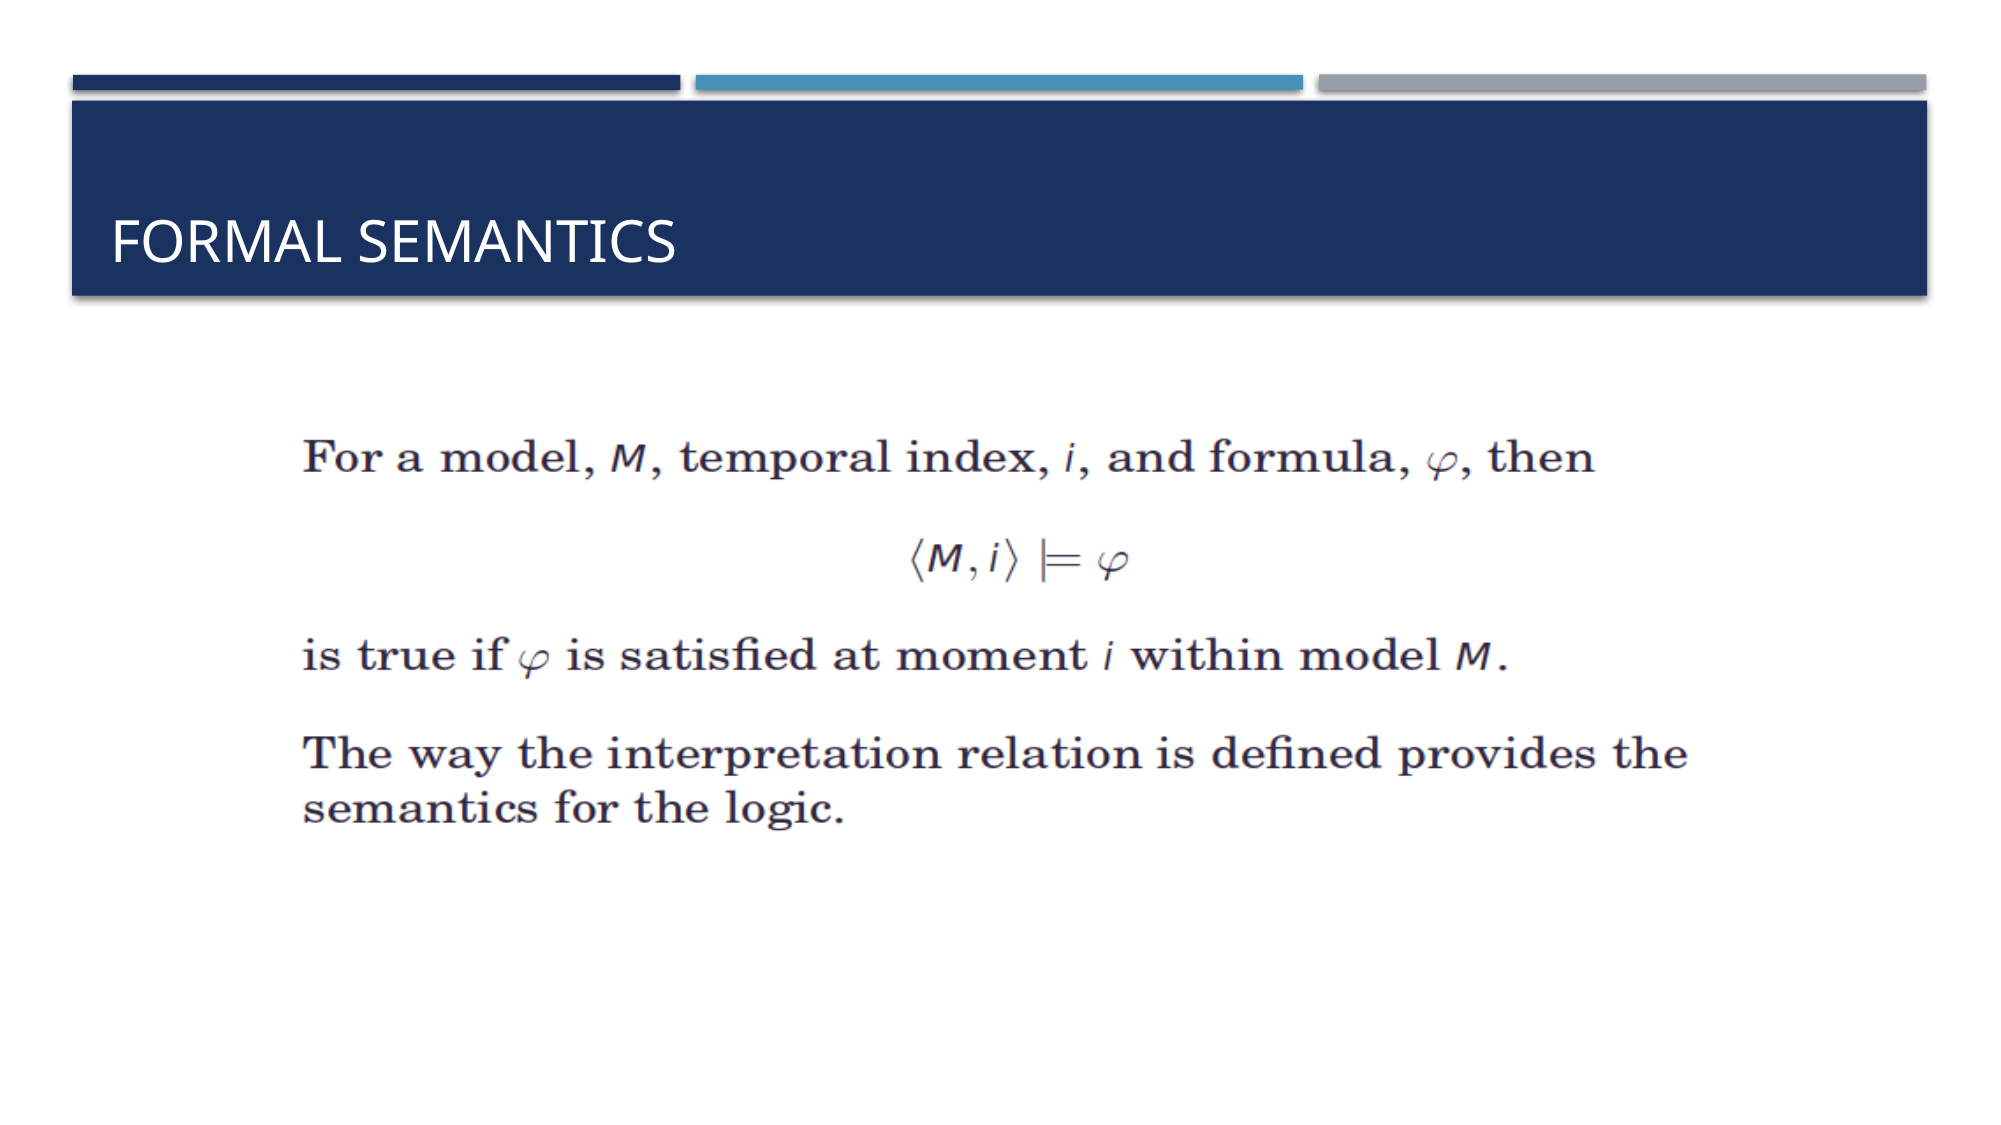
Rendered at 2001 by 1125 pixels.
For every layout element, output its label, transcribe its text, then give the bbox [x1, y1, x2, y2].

text_box FORMAL SEMANTICS [95, 115, 1905, 282]
picture [291, 389, 1696, 838]
